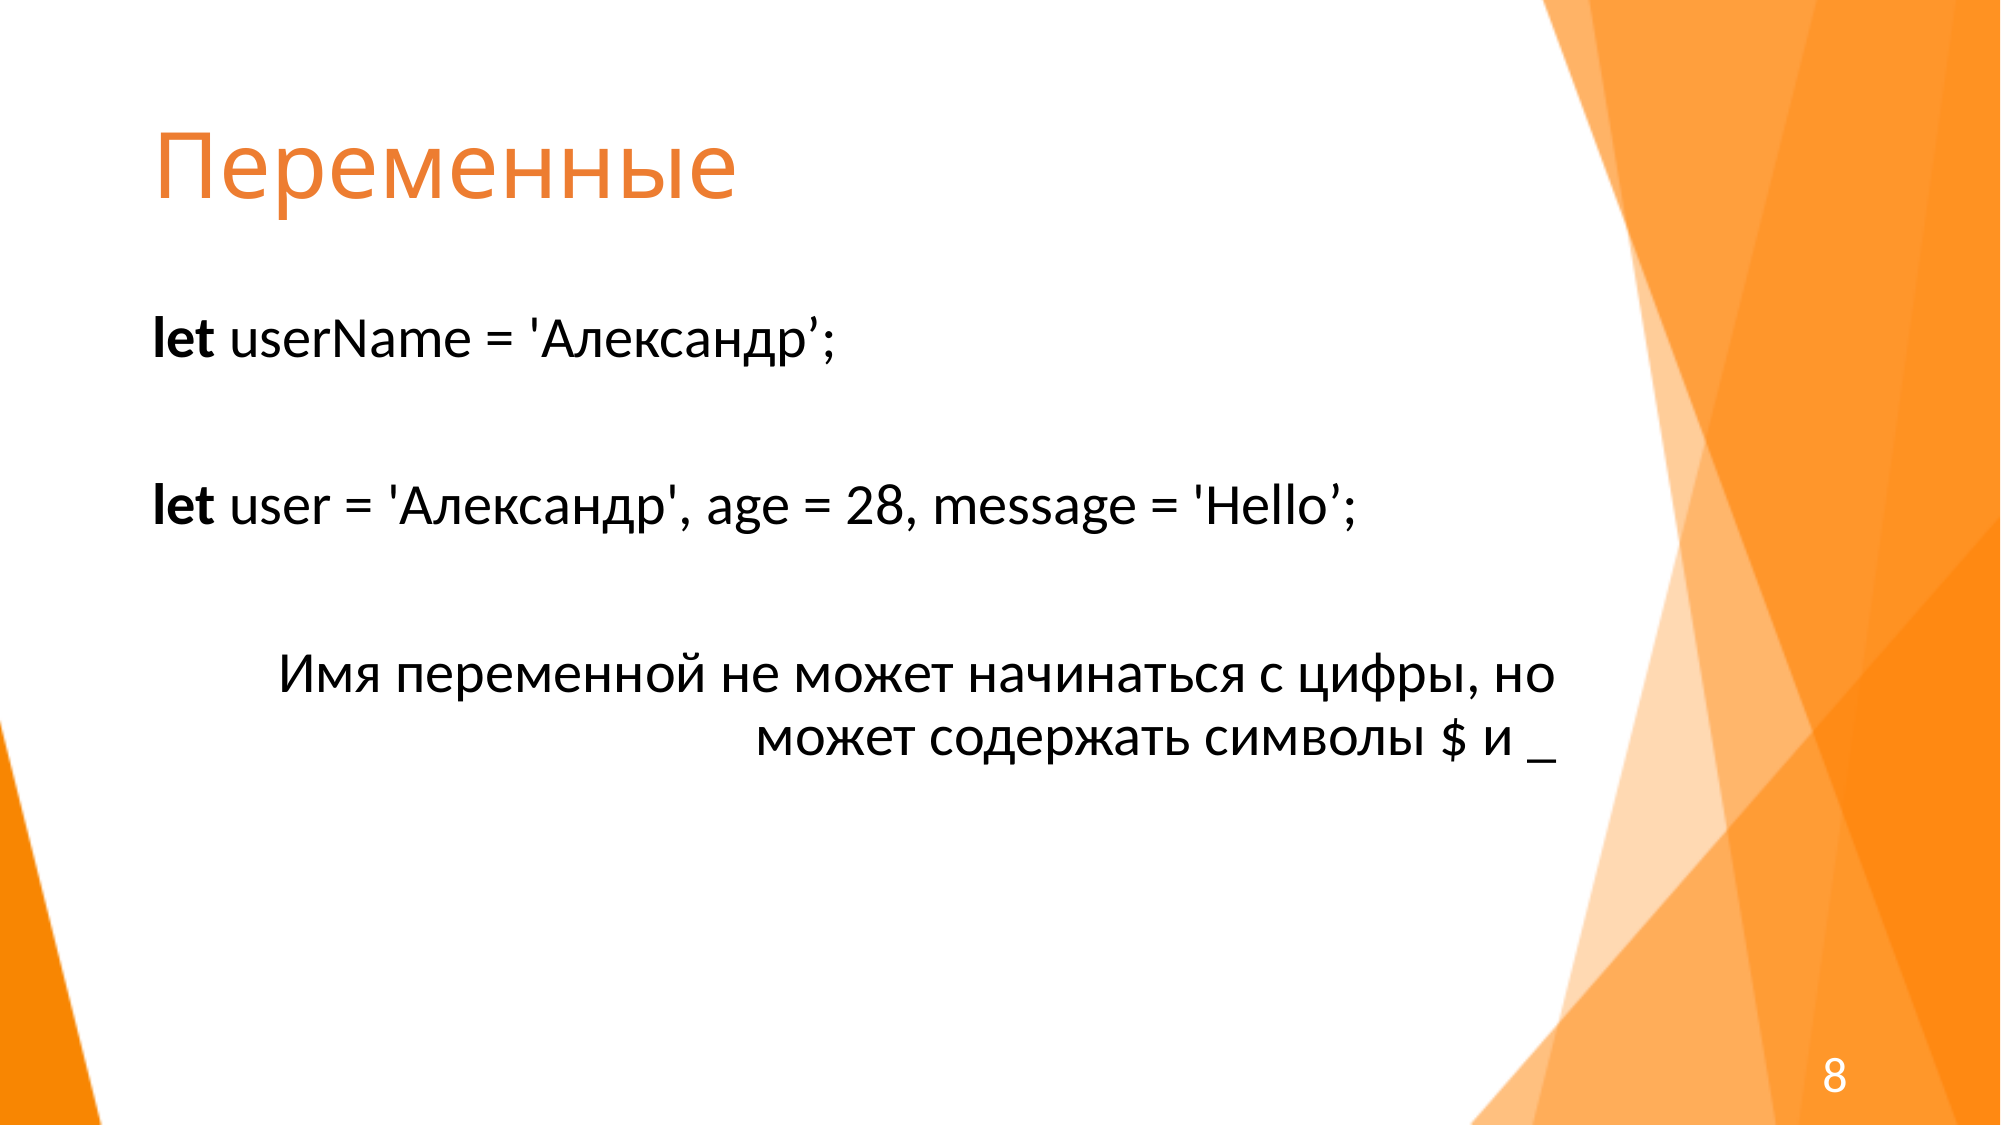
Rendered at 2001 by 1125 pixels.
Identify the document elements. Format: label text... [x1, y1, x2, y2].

slide_number 8 [1412, 1042, 1863, 1103]
picture [0, 0, 2001, 1125]
list let userName = 'Александр’; let user = 'Александр', age = 28, message = 'Hello’; Имя переменной не может начинаться с цифры, но может содержать символы $ и _ [137, 299, 1572, 1014]
title Переменные [137, 59, 1863, 278]
